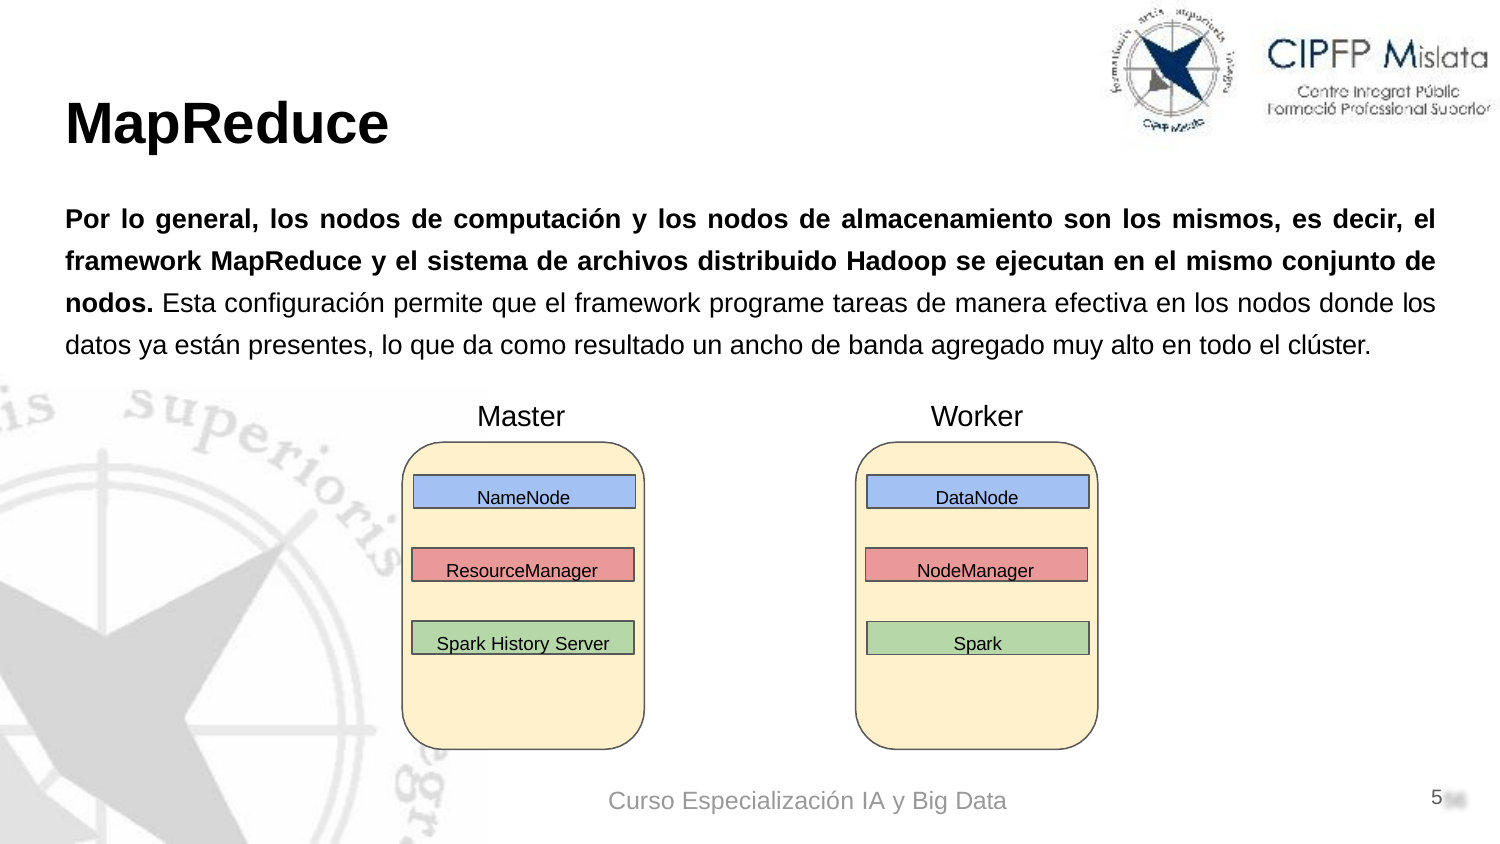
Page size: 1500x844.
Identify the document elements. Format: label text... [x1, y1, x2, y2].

picture [0, 0, 1500, 844]
footer Curso Especialización IA y Big Data [606, 784, 1008, 844]
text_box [1380, 758, 1490, 844]
text_box Por lo general, los nodos de computación y los nodos de almacenamiento son los mismos, es decir, el framework MapReduce y el sistema de archivos distribuido Hadoop se ejecutan en el mismo conjunto de nodos. Esta configuración permite que el framework programe tareas de manera efectiva en los nodos donde los datos ya están presentes, lo que da como resultado un ancho de banda agregado muy alto en todo el clúster. Master Worker [63, 190, 1437, 432]
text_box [401, 441, 646, 751]
title MapReduce [63, 82, 395, 190]
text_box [854, 441, 1099, 751]
